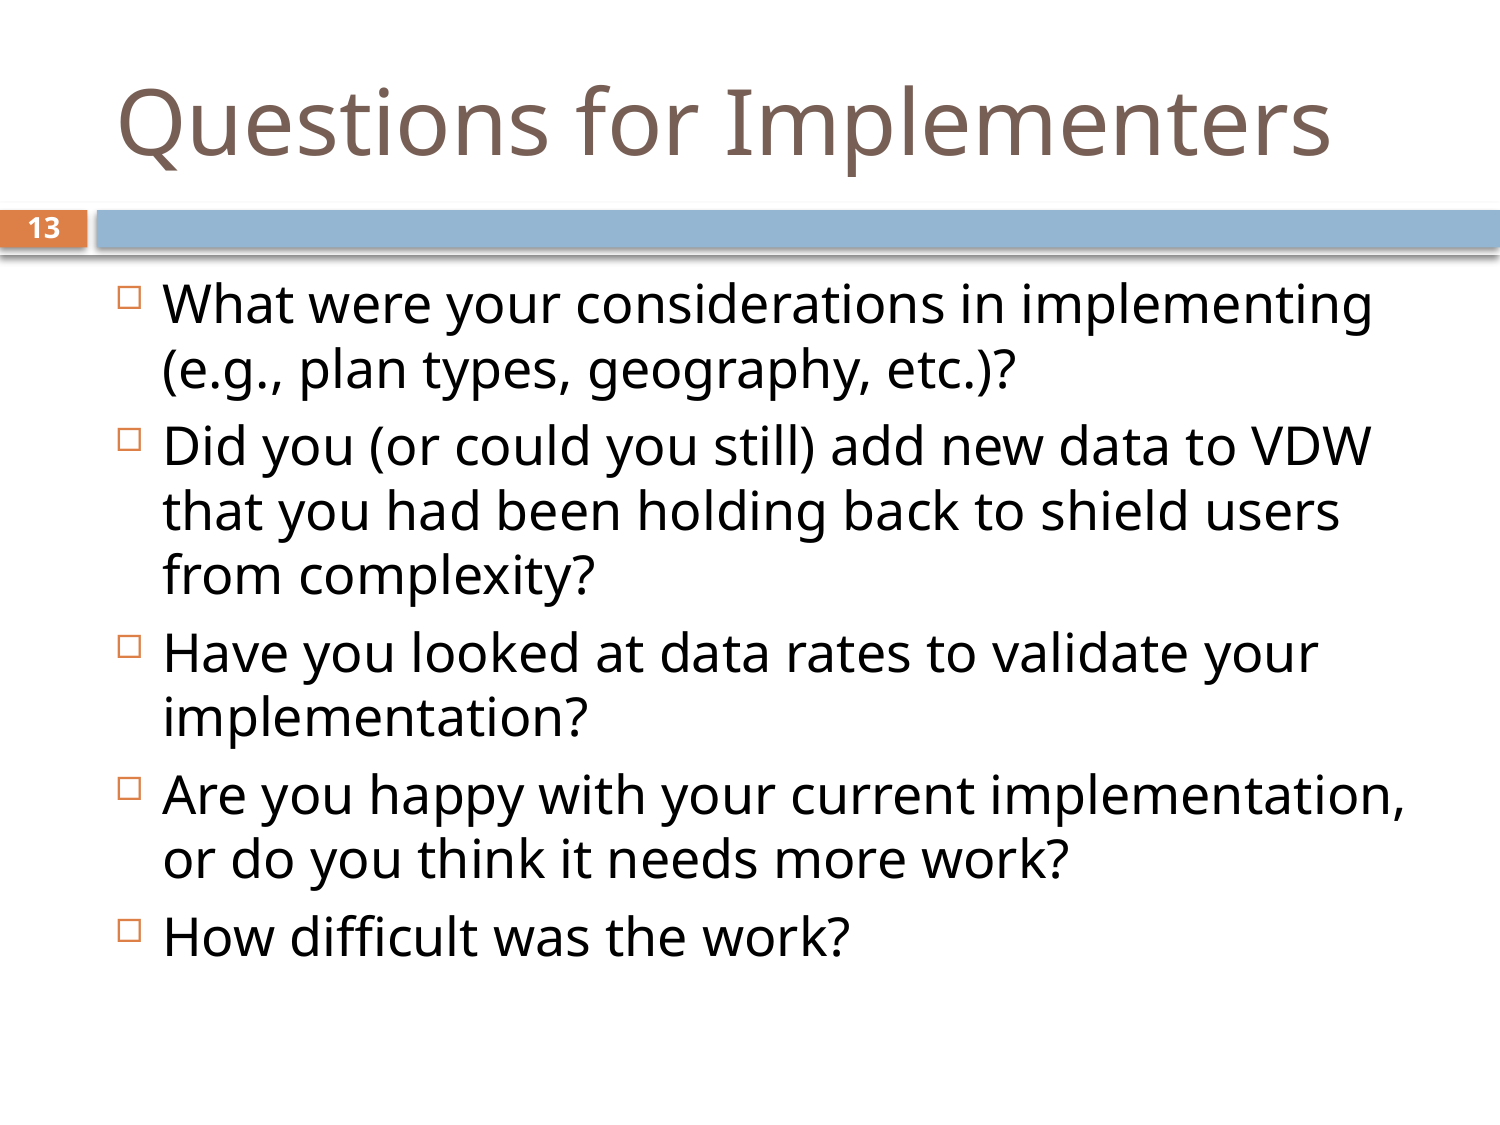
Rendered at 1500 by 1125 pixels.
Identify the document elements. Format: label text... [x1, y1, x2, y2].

title Questions for Implementers [100, 37, 1438, 200]
slide_number 13 [0, 208, 88, 249]
list What were your considerations in implementing (e.g., plan types, geography, etc.)? Did you (or could you still) add new data to VDW that you had been holding back to shield users from complexity? Have you looked at data rates to validate your implementation? Are you happy with your current implementation, or do you think it needs more work? How difficult was the work? [100, 262, 1438, 1000]
